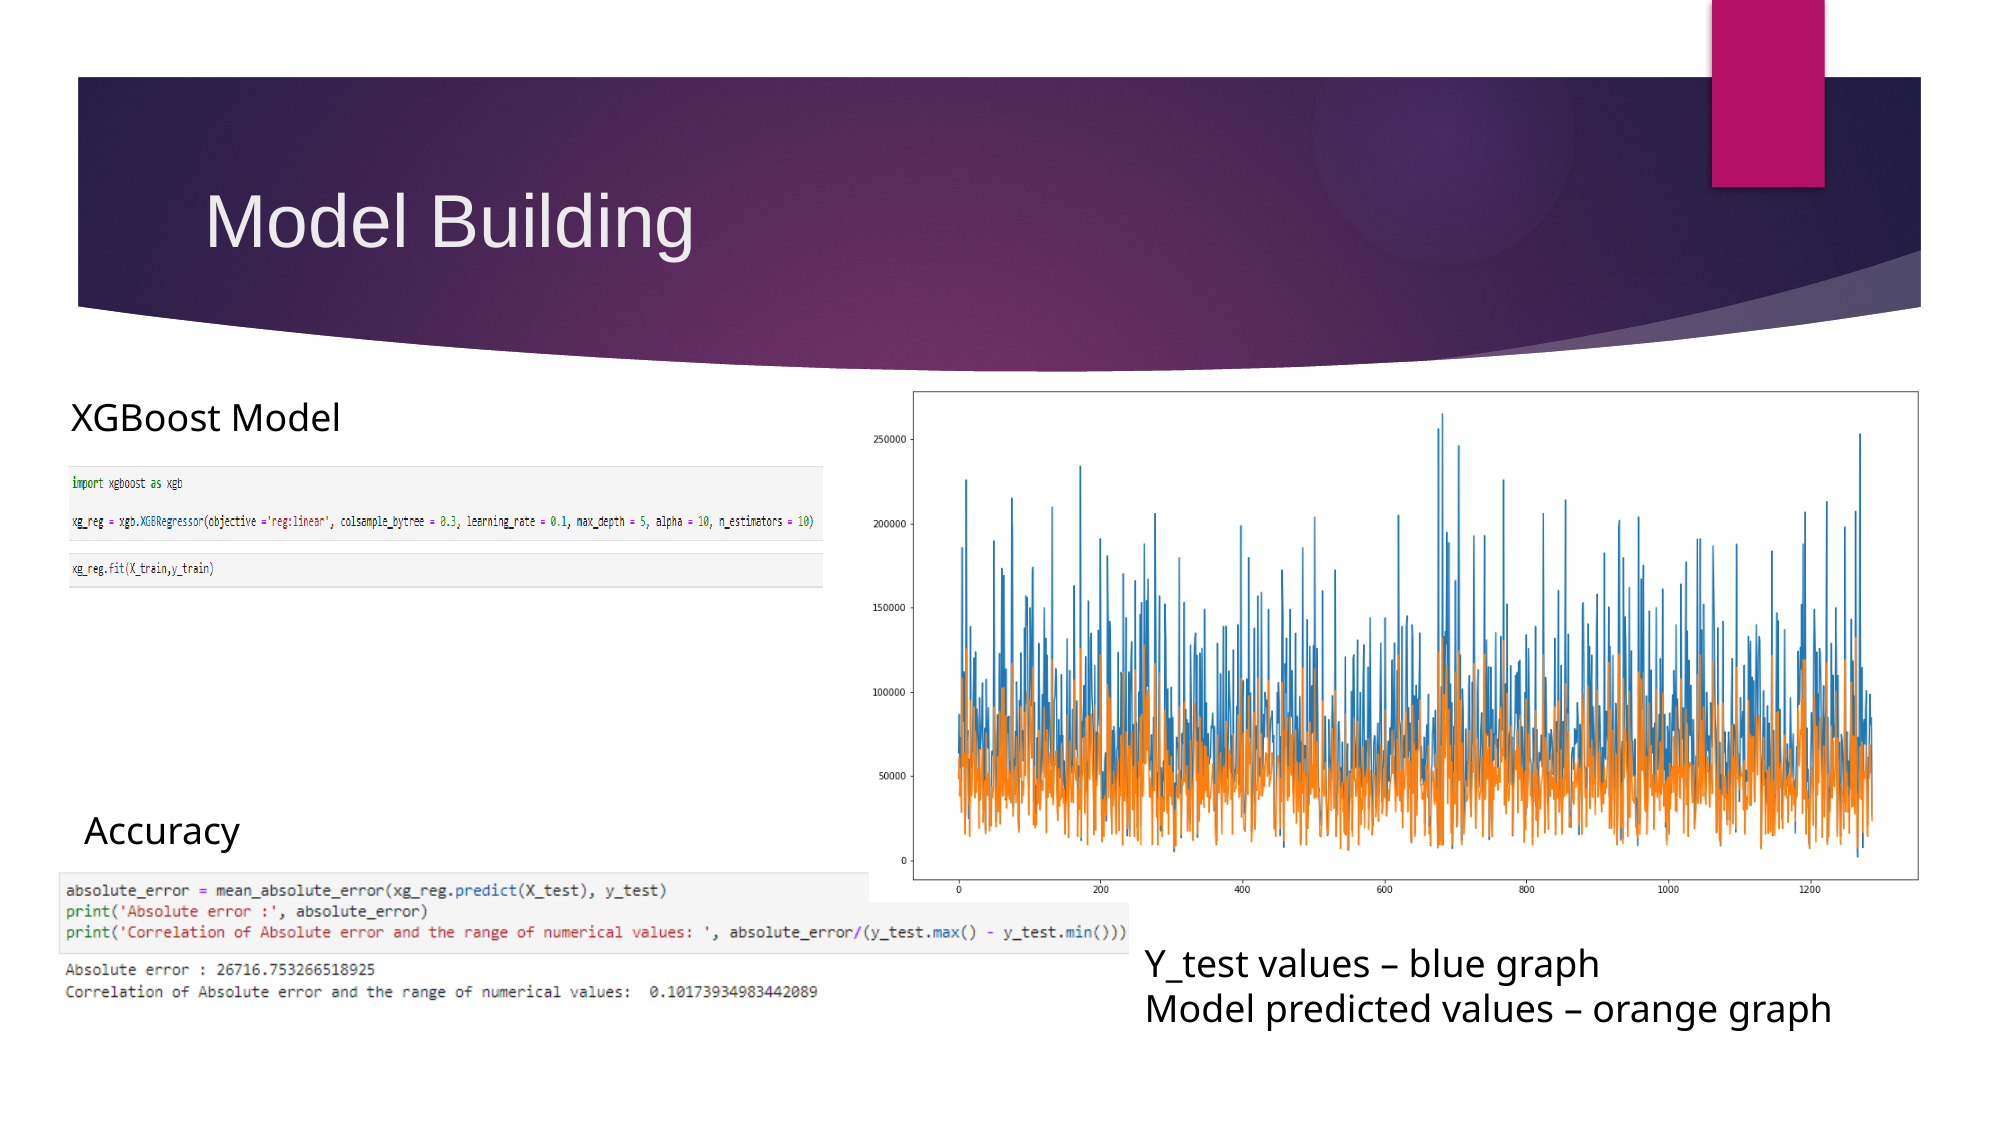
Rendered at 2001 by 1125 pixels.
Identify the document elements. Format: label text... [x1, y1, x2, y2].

text_box XGBoost Model [56, 386, 563, 447]
picture [55, 386, 1927, 1004]
text_box Accuracy [69, 799, 289, 860]
picture [68, 463, 823, 588]
title Model Building [189, 159, 1627, 276]
text_box Y_test values – blue graph Model predicted values – orange graph [1129, 932, 1894, 1038]
